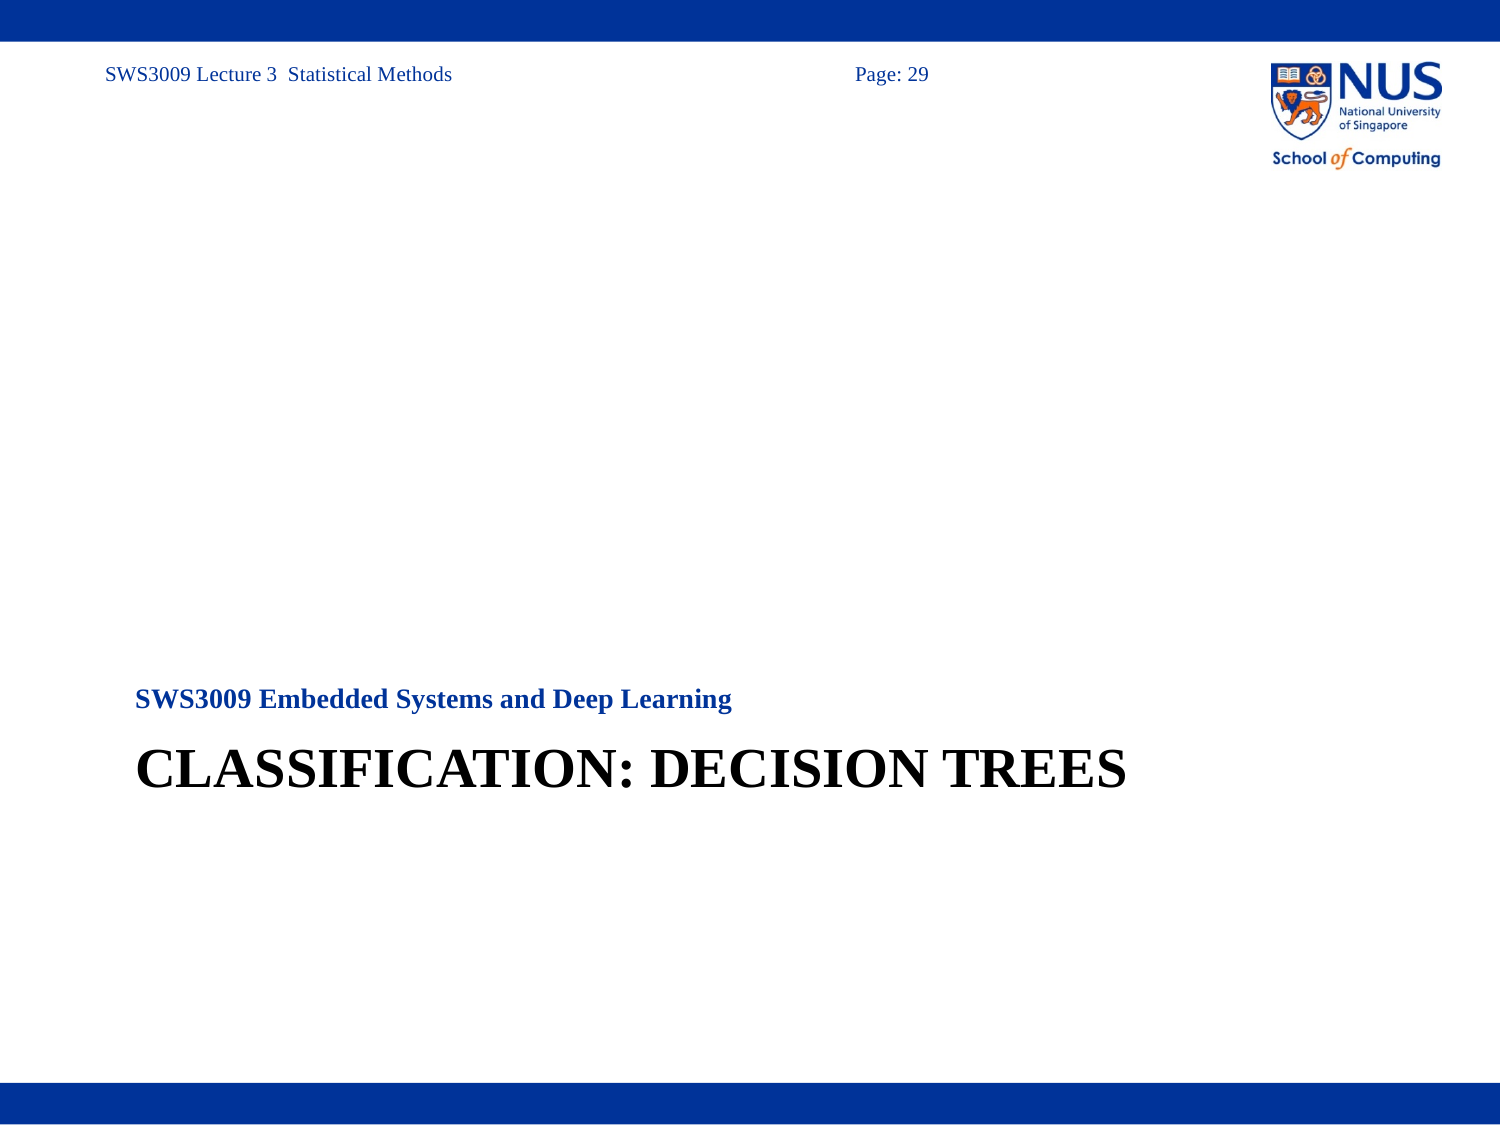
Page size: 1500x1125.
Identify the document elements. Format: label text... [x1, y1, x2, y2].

list SWS3009 Embedded Systems and Deep Learning [118, 476, 1394, 723]
picture [1271, 61, 1442, 171]
title Classification: Decision Trees [118, 723, 1394, 947]
